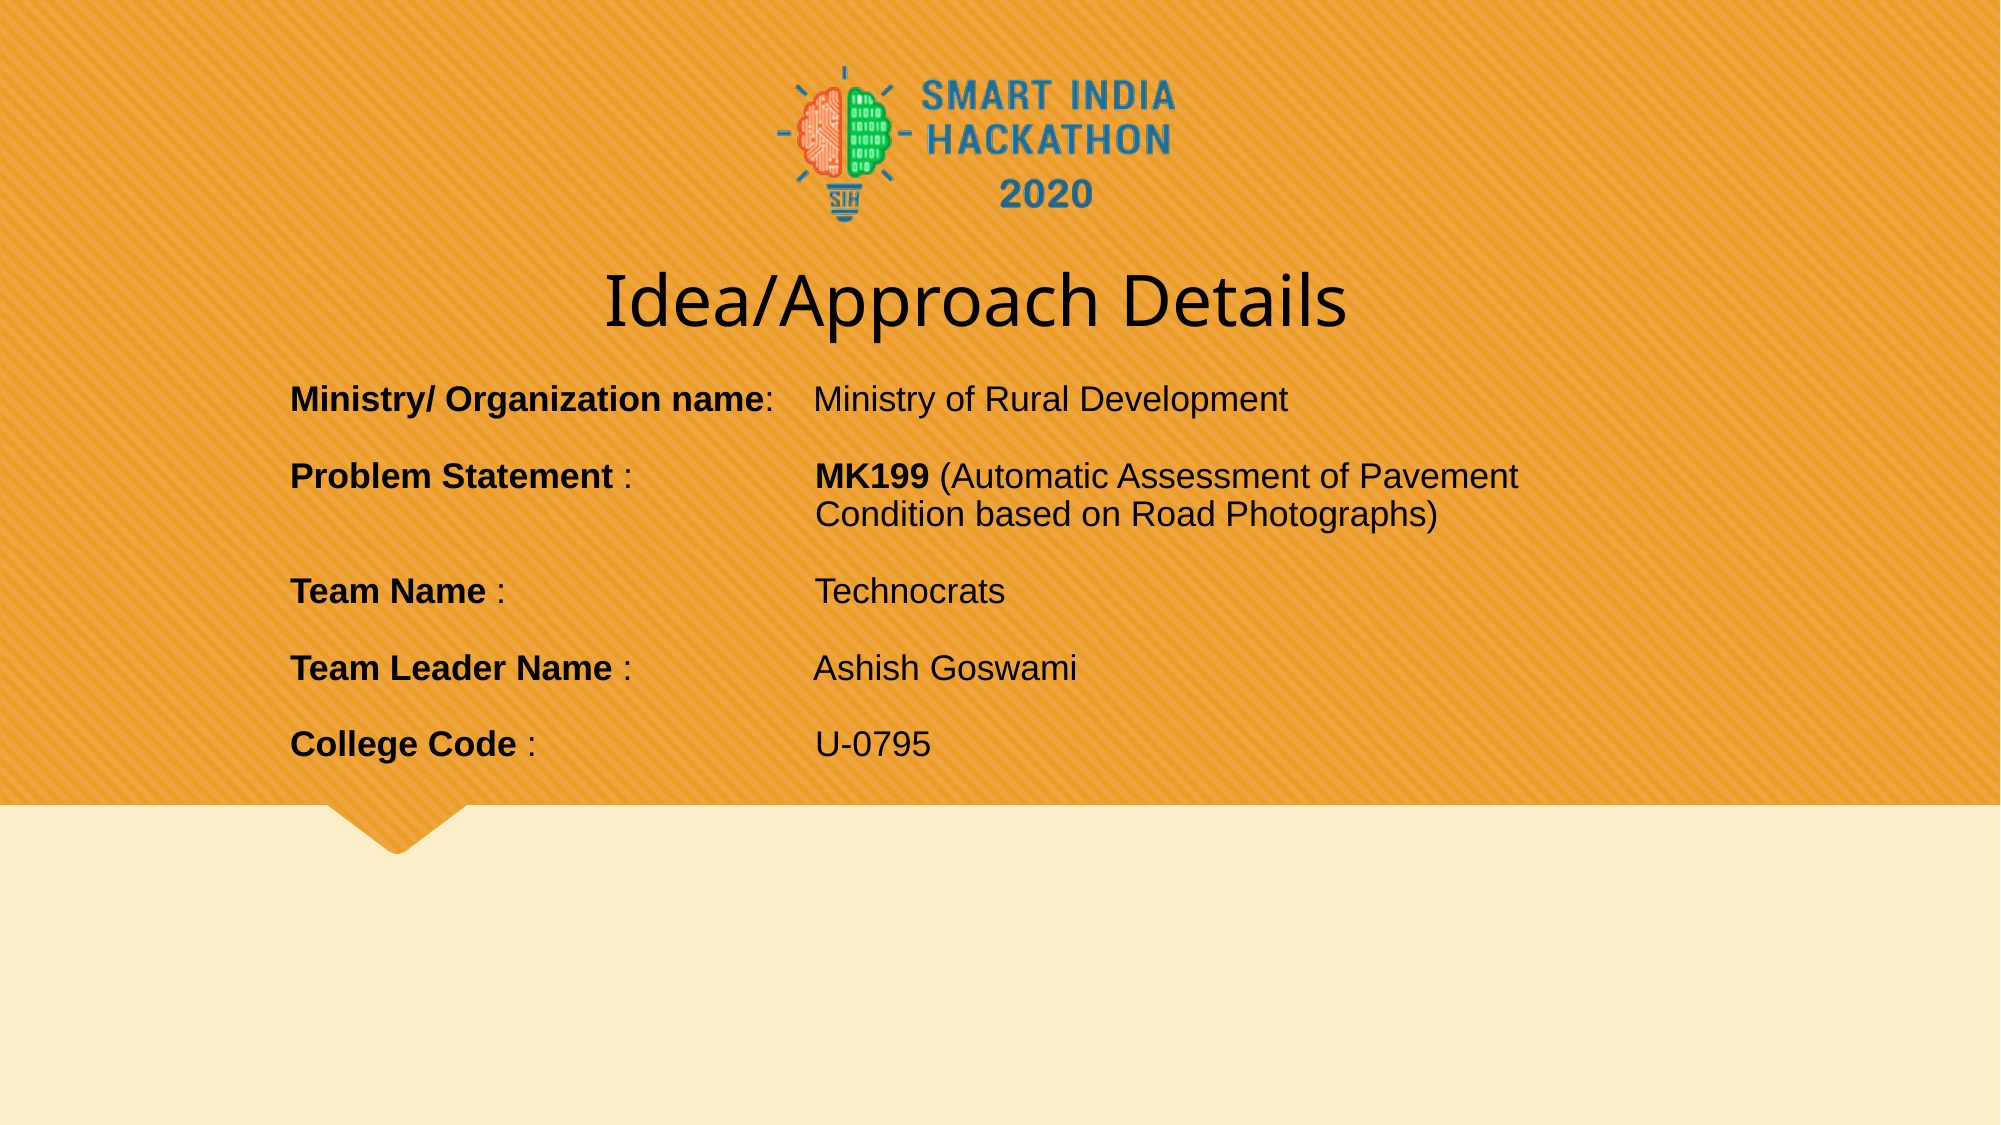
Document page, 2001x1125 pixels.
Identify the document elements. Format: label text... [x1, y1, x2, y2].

picture [761, 0, 1181, 296]
text_box Idea/Approach Details Ministry/ Organization name: Ministry of Rural Development Problem Statement : MK199 (Automatic Assessment of Pavement Condition based on Road Photographs) Team Name : Technocrats Team Leader Name : Ashish Goswami College Code : U-0795 [275, 256, 1725, 773]
